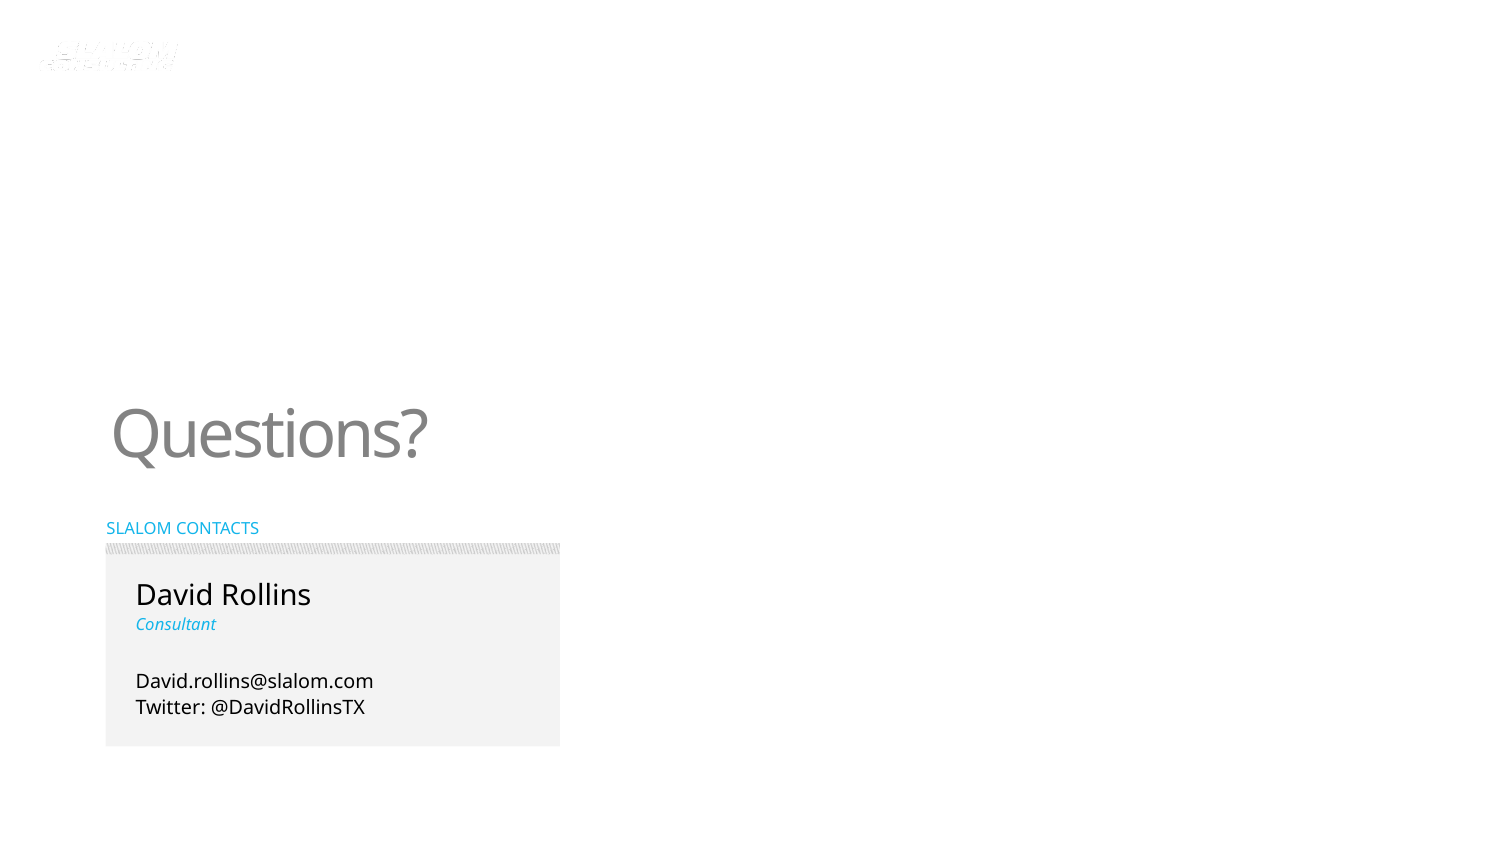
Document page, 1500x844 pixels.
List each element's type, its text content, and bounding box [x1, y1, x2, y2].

picture [39, 41, 178, 71]
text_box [99, 517, 561, 747]
title Questions? [110, 402, 998, 472]
